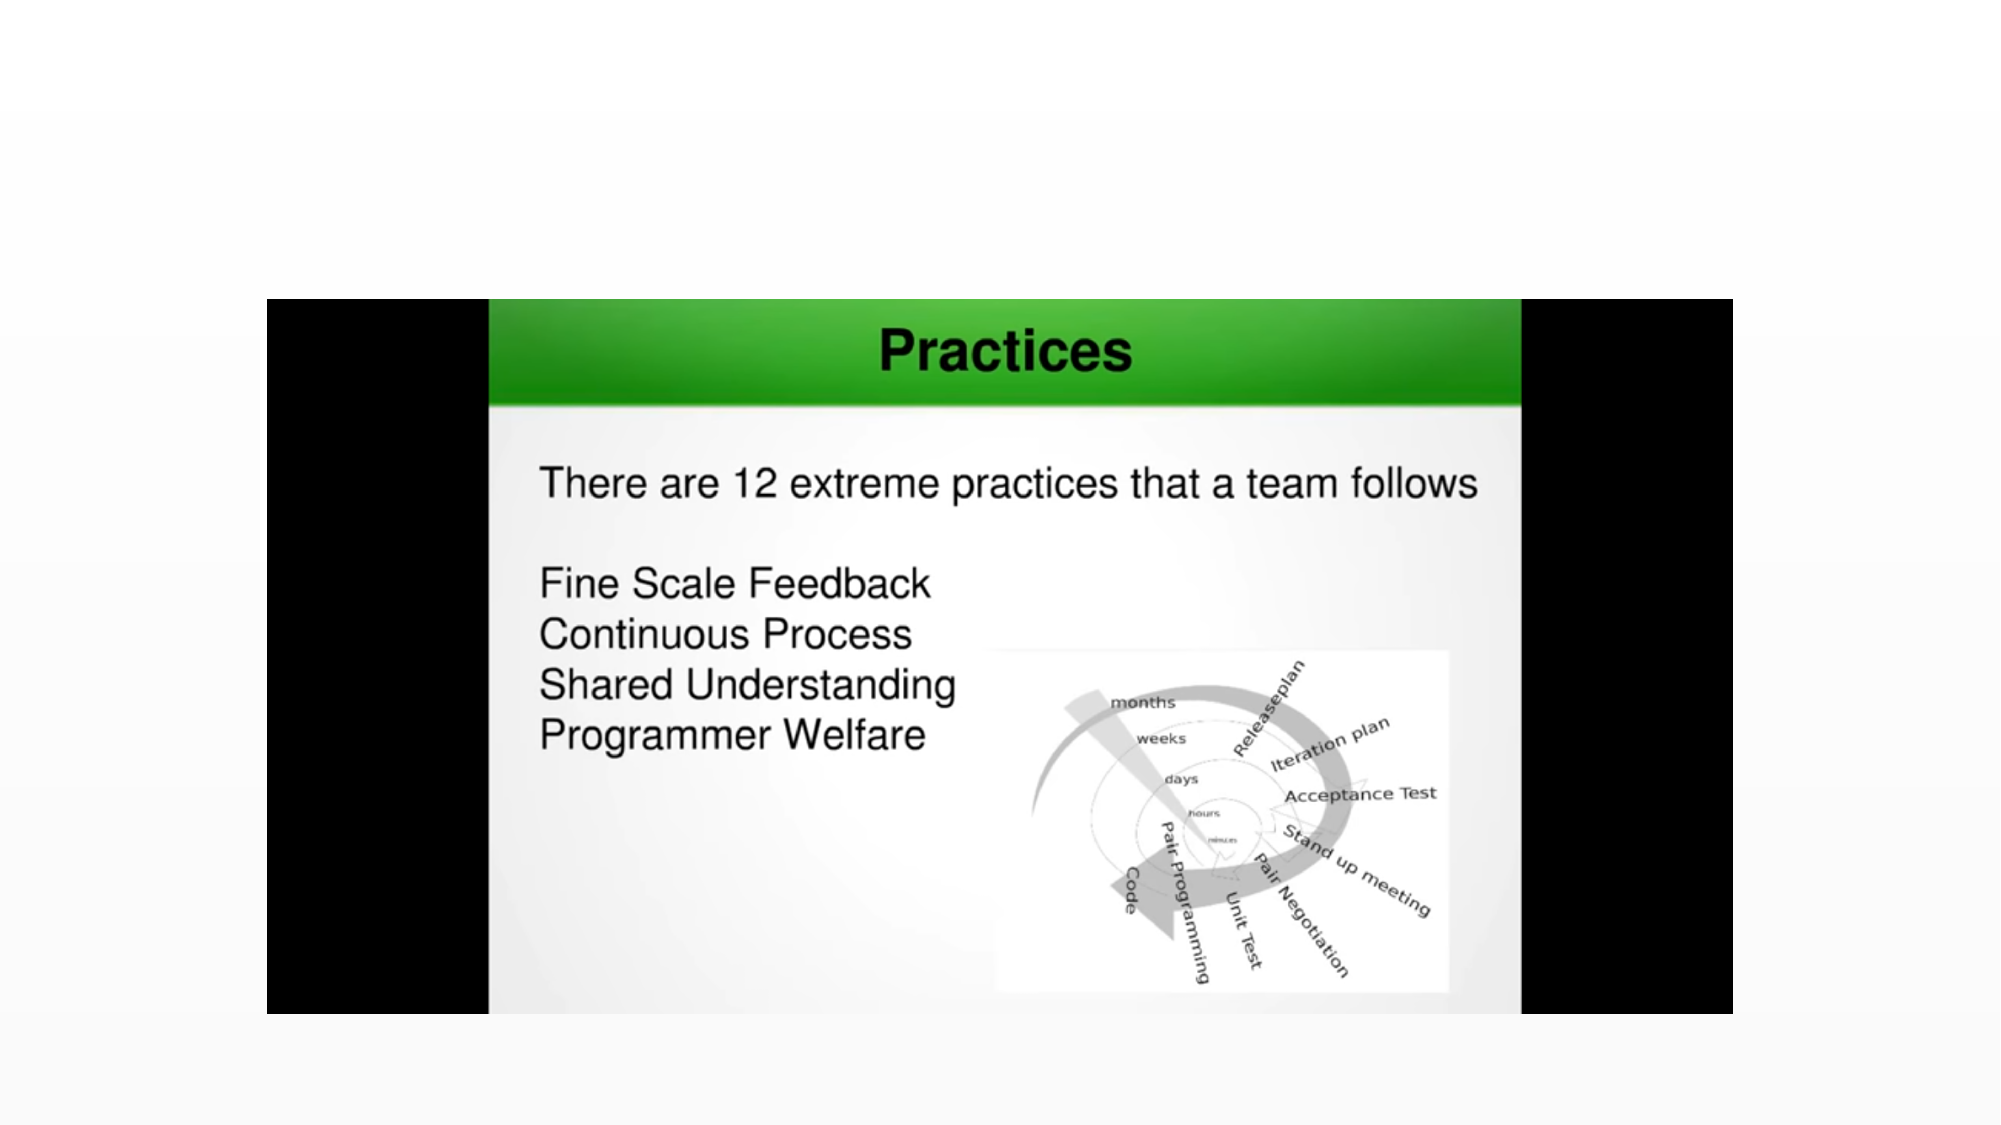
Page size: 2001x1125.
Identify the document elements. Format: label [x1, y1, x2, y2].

list [267, 299, 1733, 1014]
